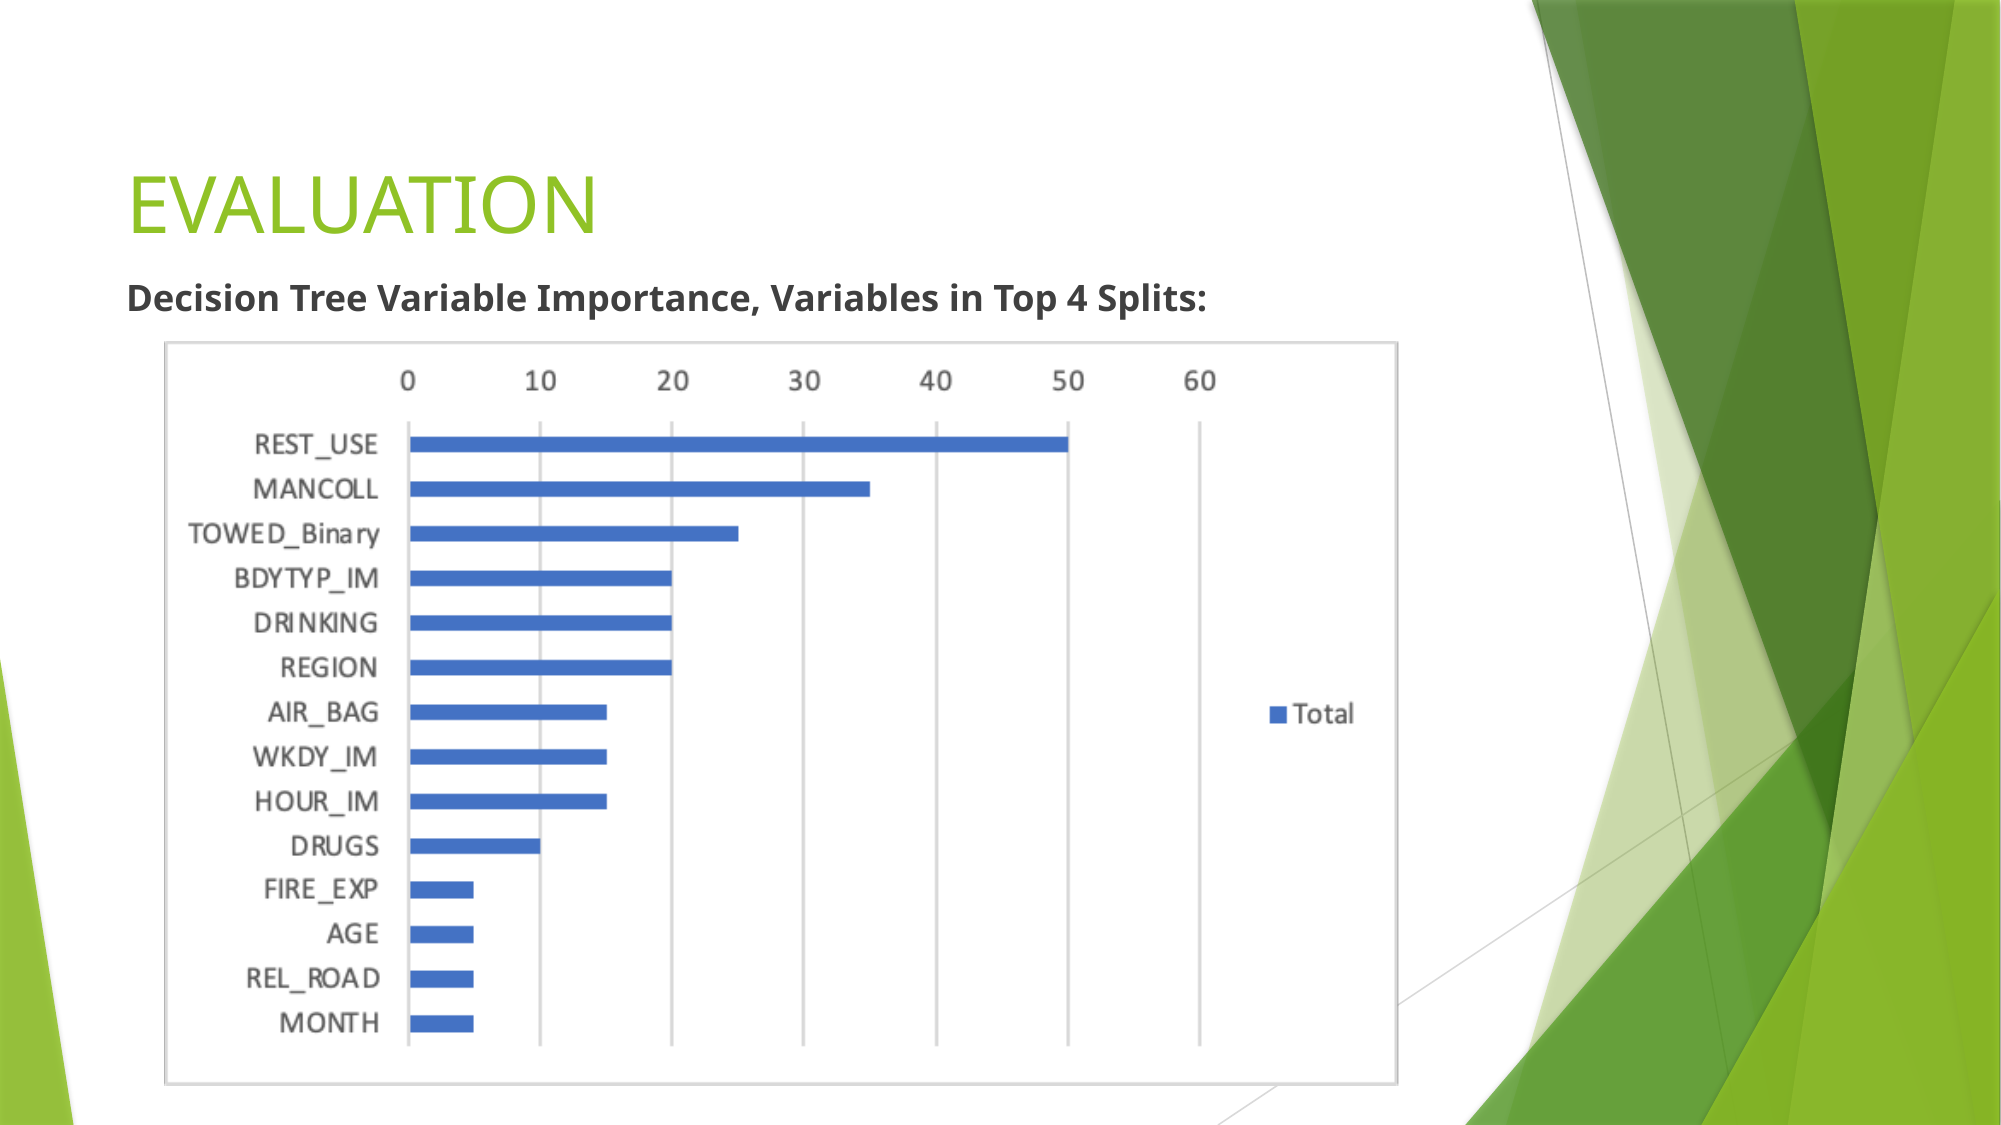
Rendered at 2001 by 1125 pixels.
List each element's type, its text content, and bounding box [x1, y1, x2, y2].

picture [162, 341, 1401, 1086]
title EVALUATION [111, 99, 1522, 245]
list Decision Tree Variable Importance, Variables in Top 4 Splits: [111, 245, 1522, 925]
